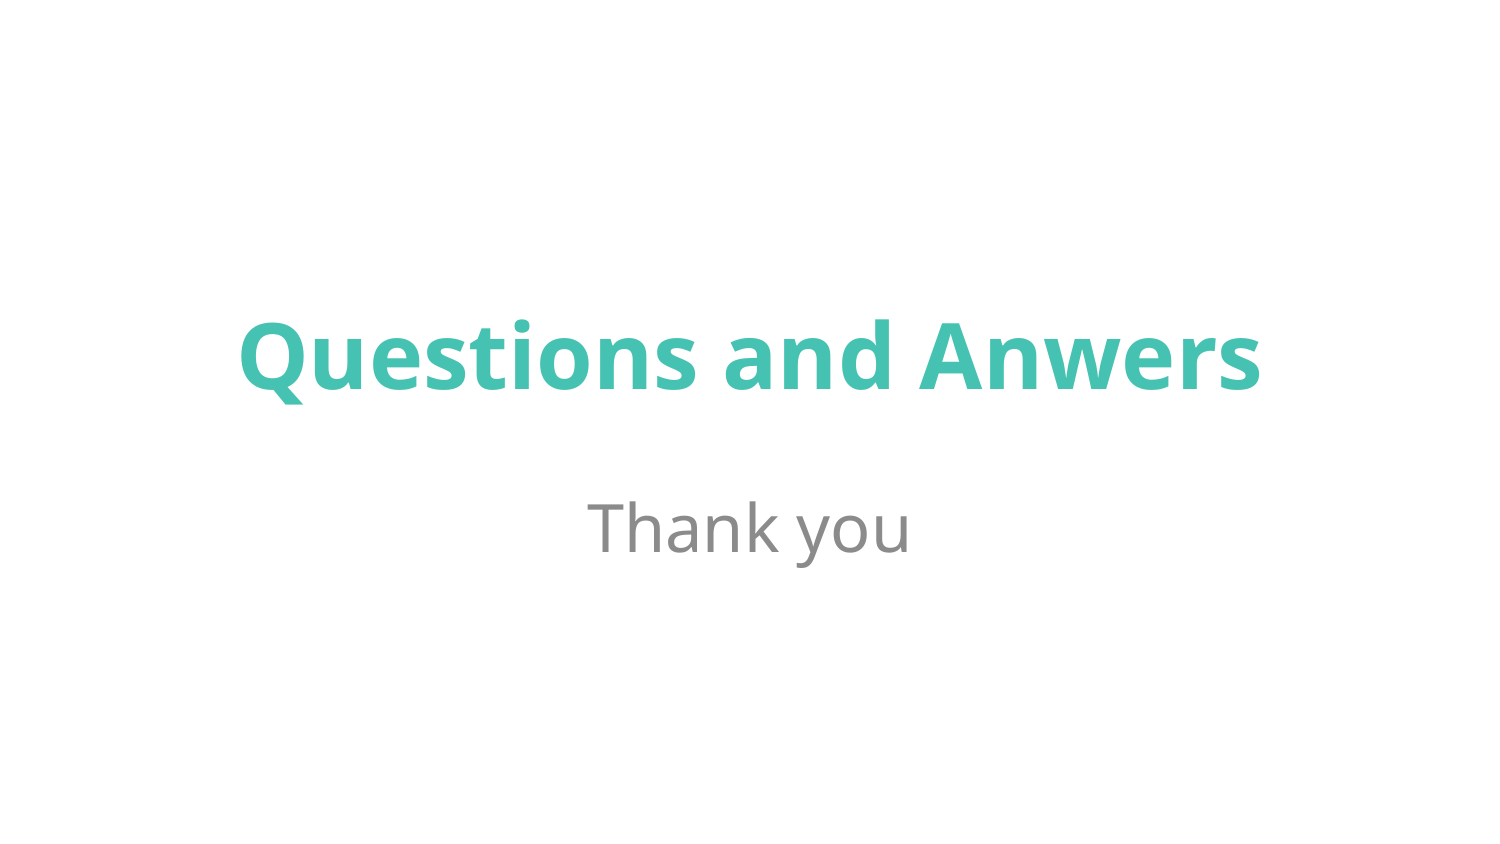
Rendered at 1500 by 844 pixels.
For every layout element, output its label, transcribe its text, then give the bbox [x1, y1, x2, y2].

subtitle Thank you [225, 478, 1275, 694]
title Questions and Anwers [112, 262, 1388, 443]
